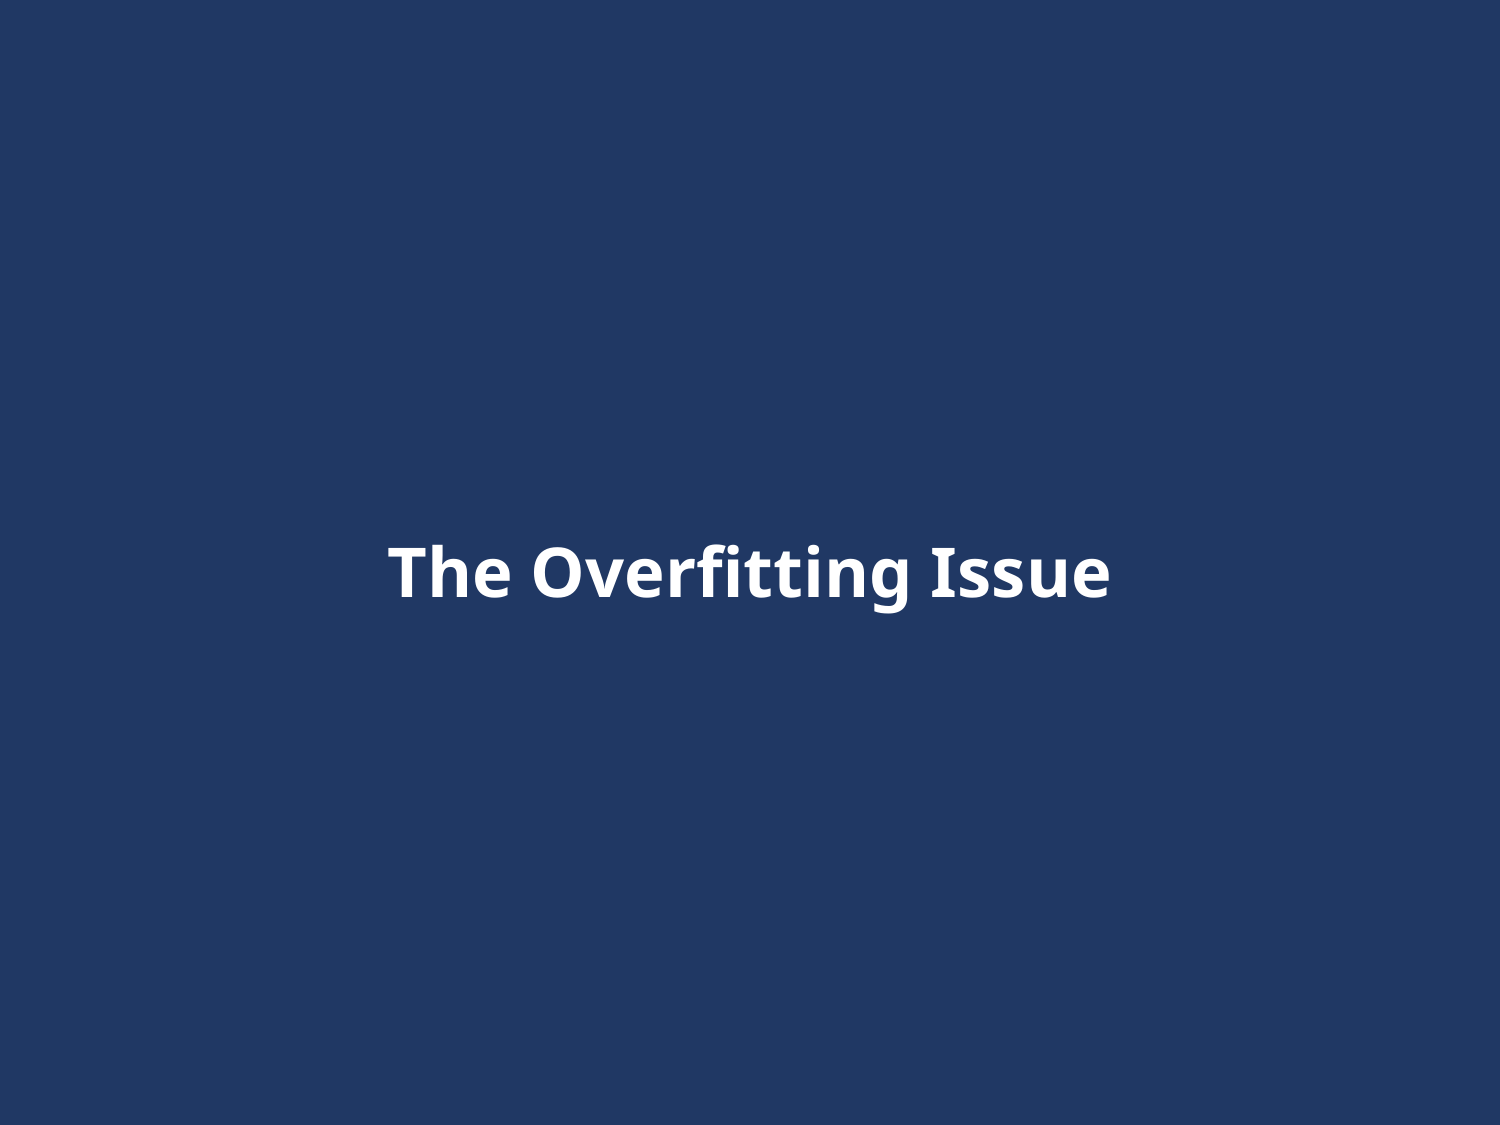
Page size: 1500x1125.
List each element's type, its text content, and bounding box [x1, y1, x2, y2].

list The Overfitting Issue [103, 299, 1397, 1014]
